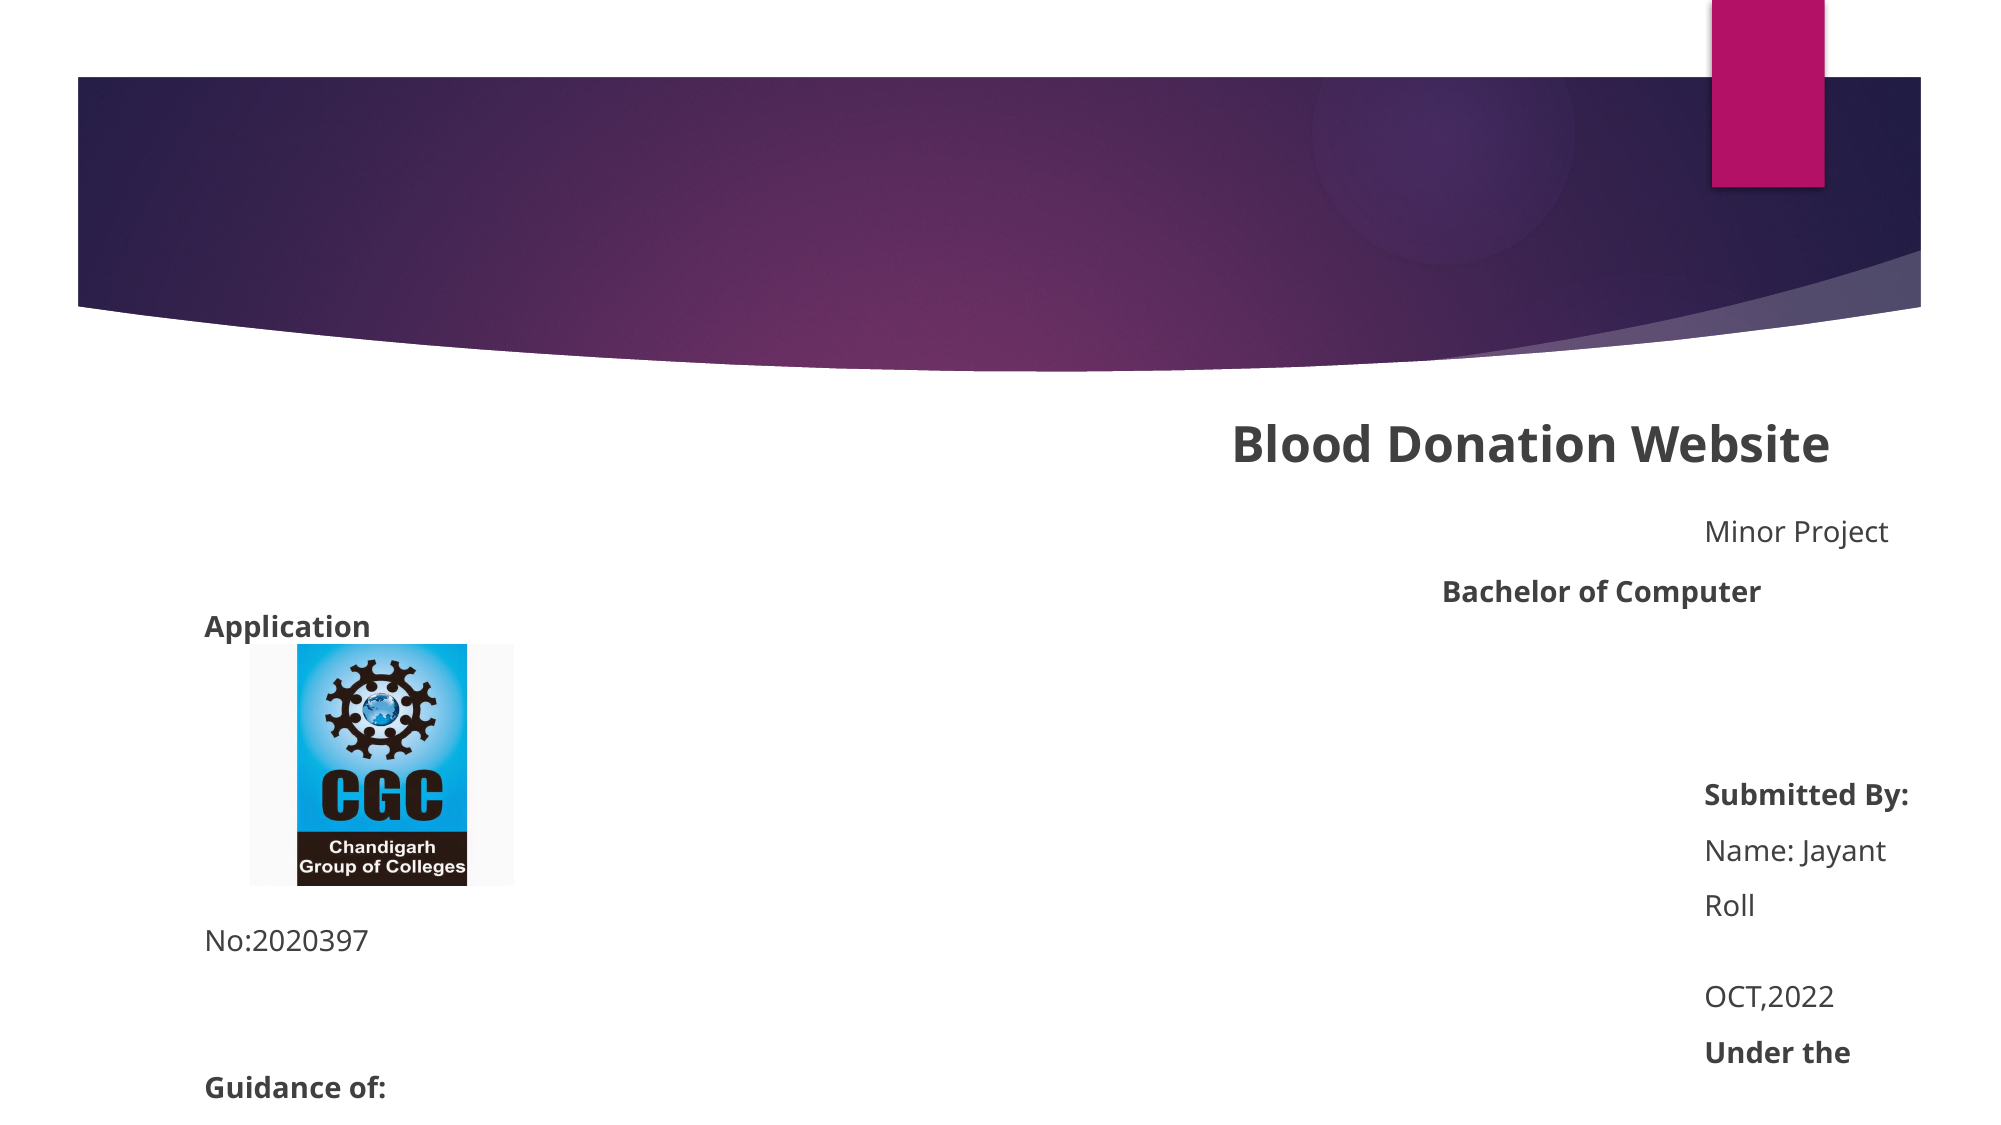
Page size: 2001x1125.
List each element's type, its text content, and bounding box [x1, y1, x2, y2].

picture [301, 643, 463, 821]
picture [249, 643, 514, 886]
list Blood Donation Website Minor Project Bachelor of Computer Application Submitted By: Name: Jayant Roll No:2020397 OCT,2022 Under the Guidance of: Mrs . Ruchi Department of Computer Application , CGC Jhanjeri Mohali-140307 [189, 404, 1942, 1125]
